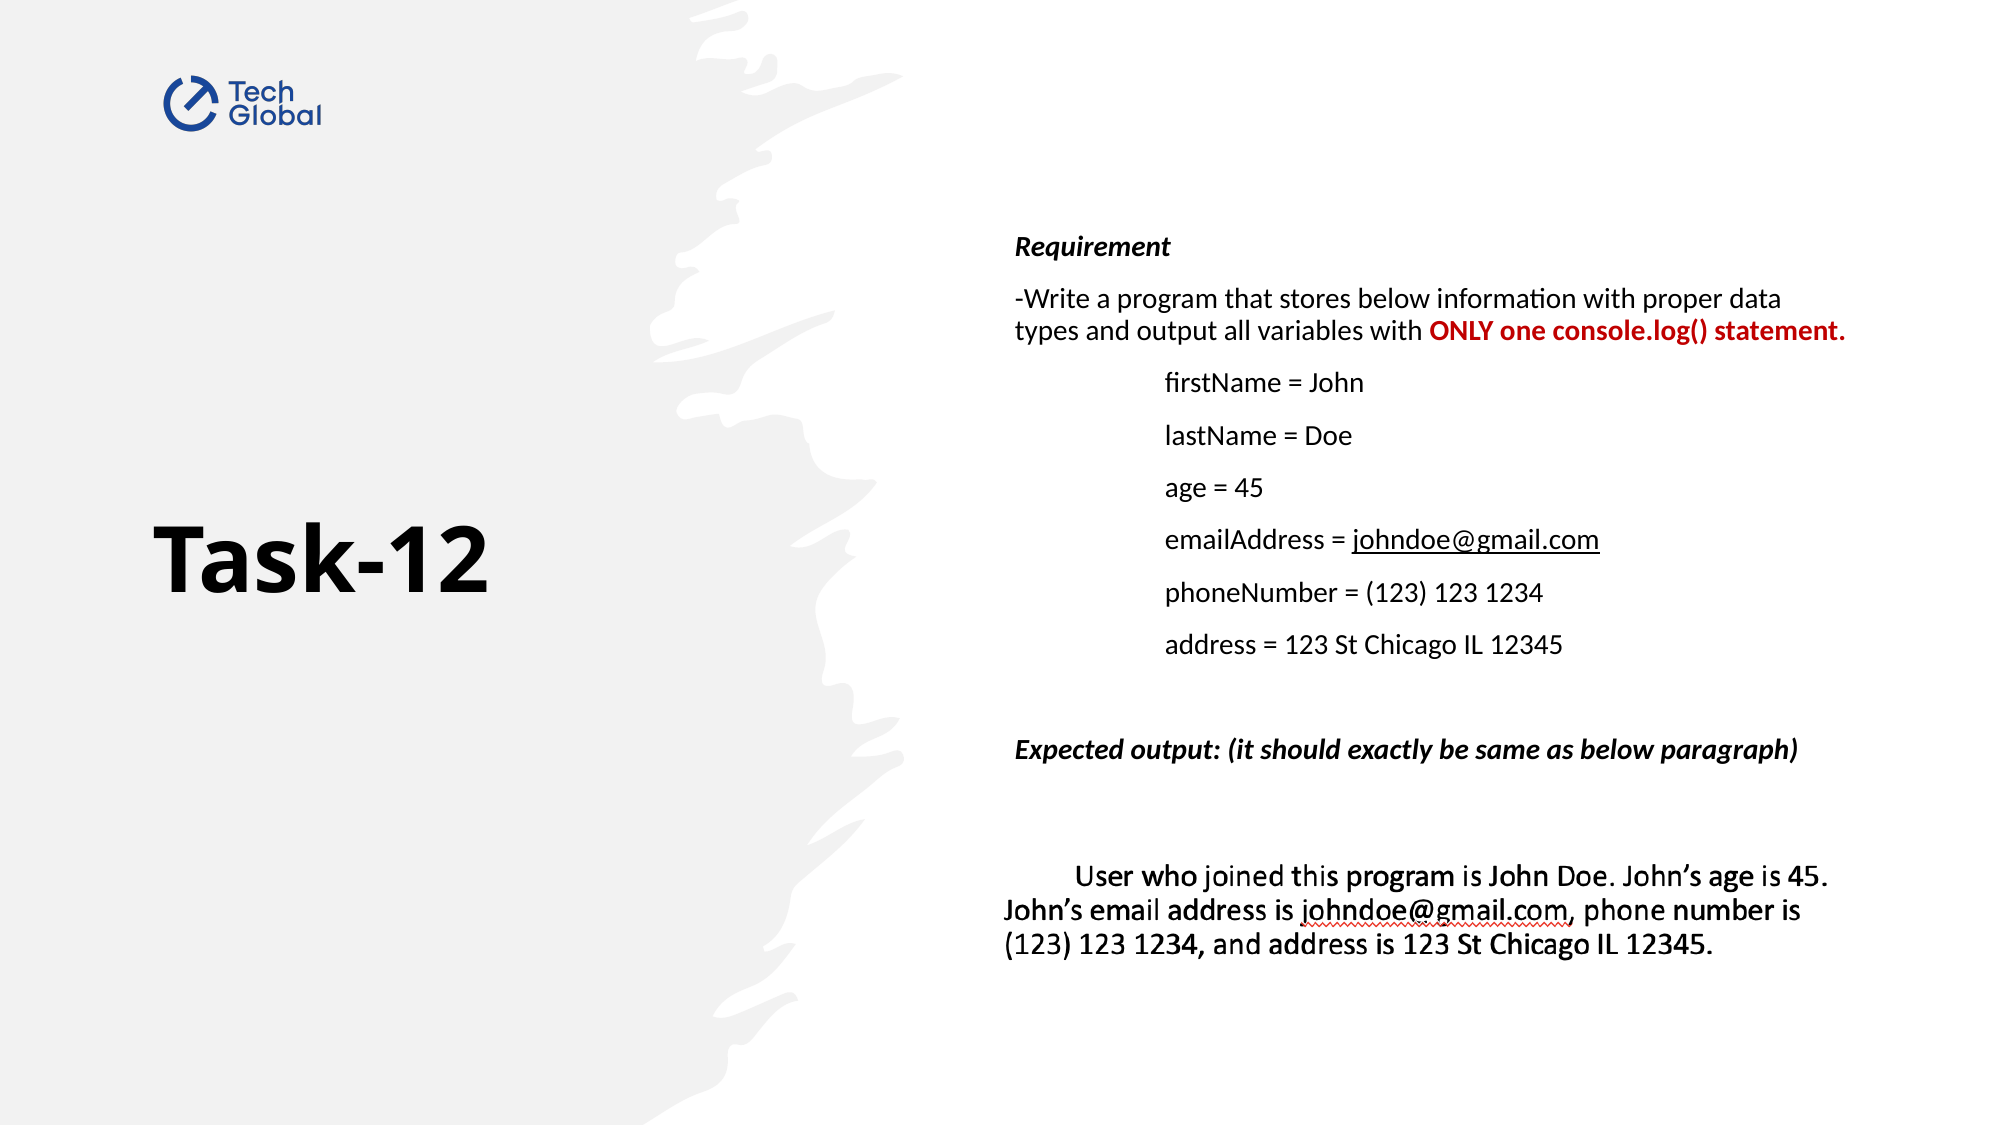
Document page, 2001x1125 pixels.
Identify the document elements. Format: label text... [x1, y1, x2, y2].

text_box [0, 0, 904, 1125]
picture [999, 840, 1863, 980]
title Task-12 [137, 116, 800, 1008]
picture [149, 66, 334, 141]
text_box [645, 0, 2000, 1125]
list Requirement -Write a program that stores below information with proper data types and output all variables with ONLY one console.log() statement. firstName = John lastName = Doe age = 45 emailAddress = johndoe@gmail.com phoneNumber = (123) 123 1234 address = 123 St Chicago IL 12345 Expected output: (it should exactly be same as below paragraph) [999, 116, 1863, 840]
